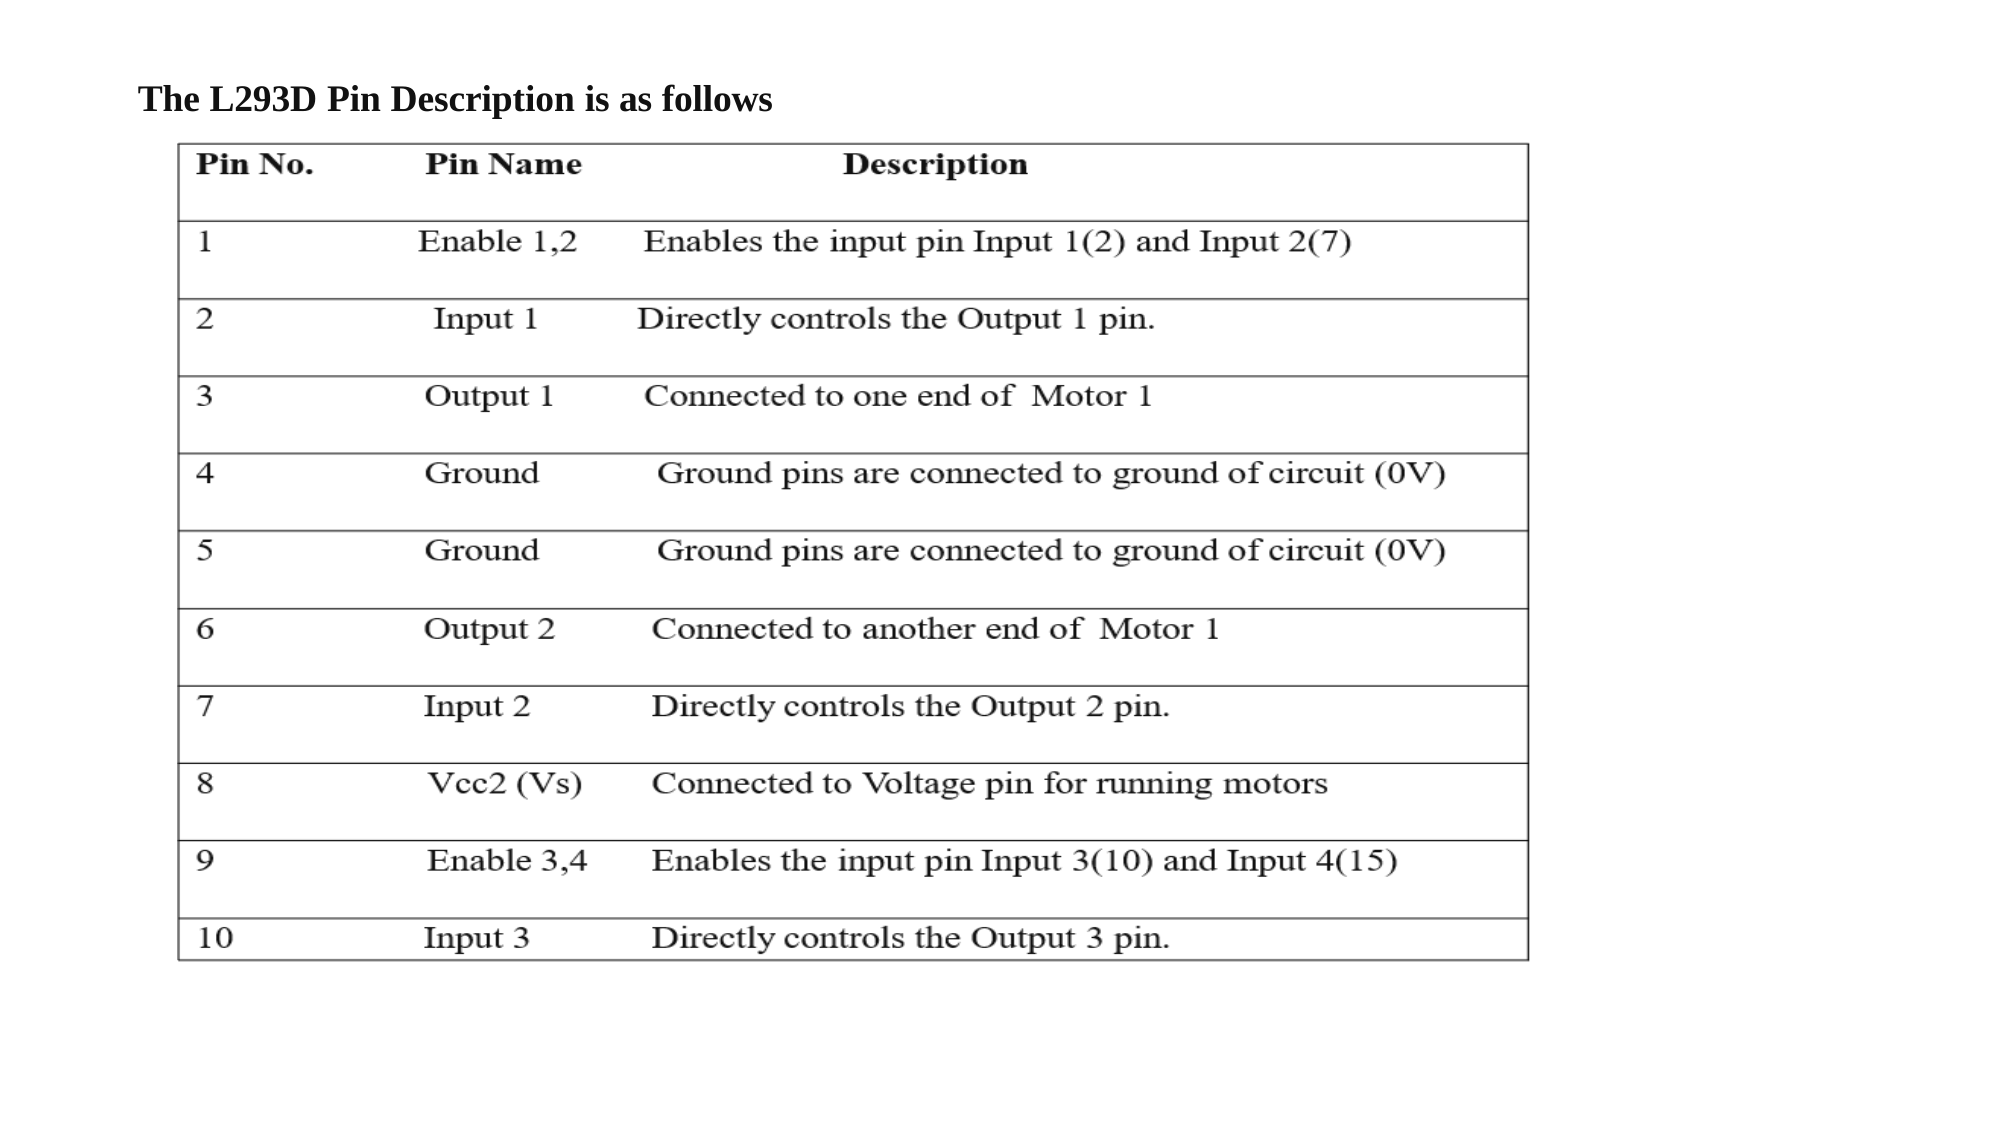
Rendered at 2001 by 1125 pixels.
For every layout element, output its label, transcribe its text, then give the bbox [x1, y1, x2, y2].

picture [177, 135, 1531, 975]
text_box The L293D Pin Description is as follows [121, 67, 1474, 127]
